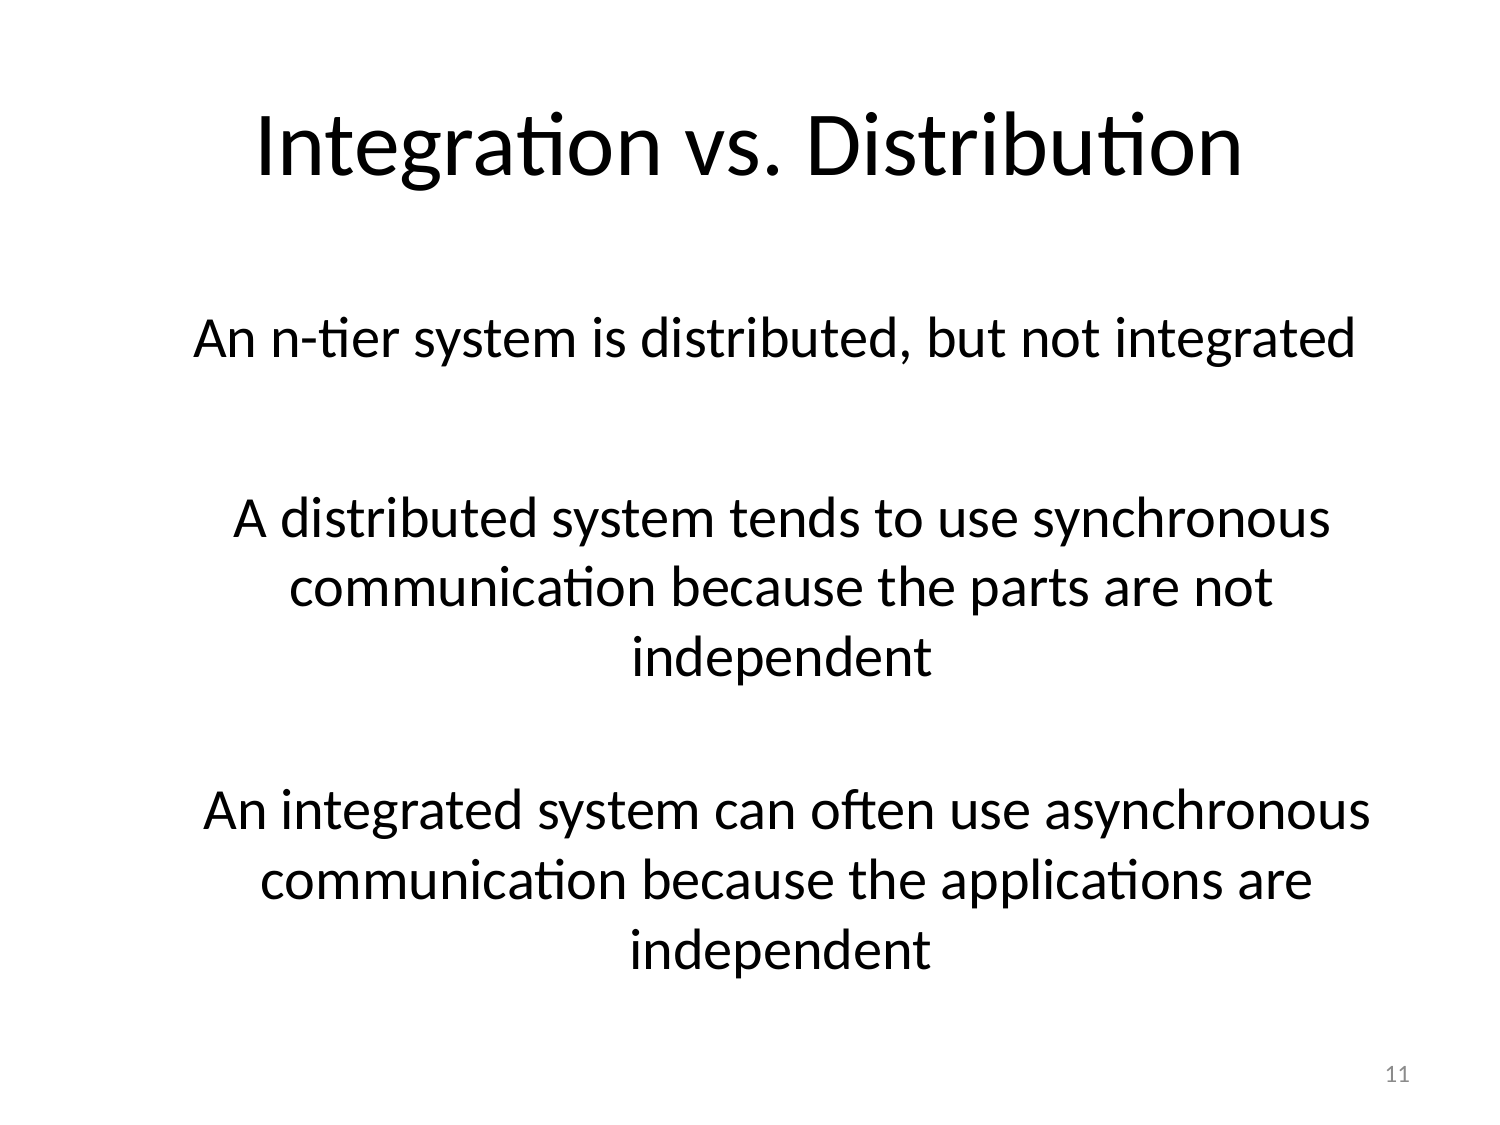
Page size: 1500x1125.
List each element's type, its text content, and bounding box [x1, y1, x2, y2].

text_box An integrated system can often use asynchronous communication because the applications are independent [160, 763, 1415, 989]
text_box A distributed system tends to use synchronous communication because the parts are not independent [160, 471, 1405, 696]
title Integration vs. Distribution [75, 45, 1425, 233]
slide_number 11 [1074, 1042, 1425, 1103]
text_box An n-tier system is distributed, but not integrated [160, 292, 1405, 377]
